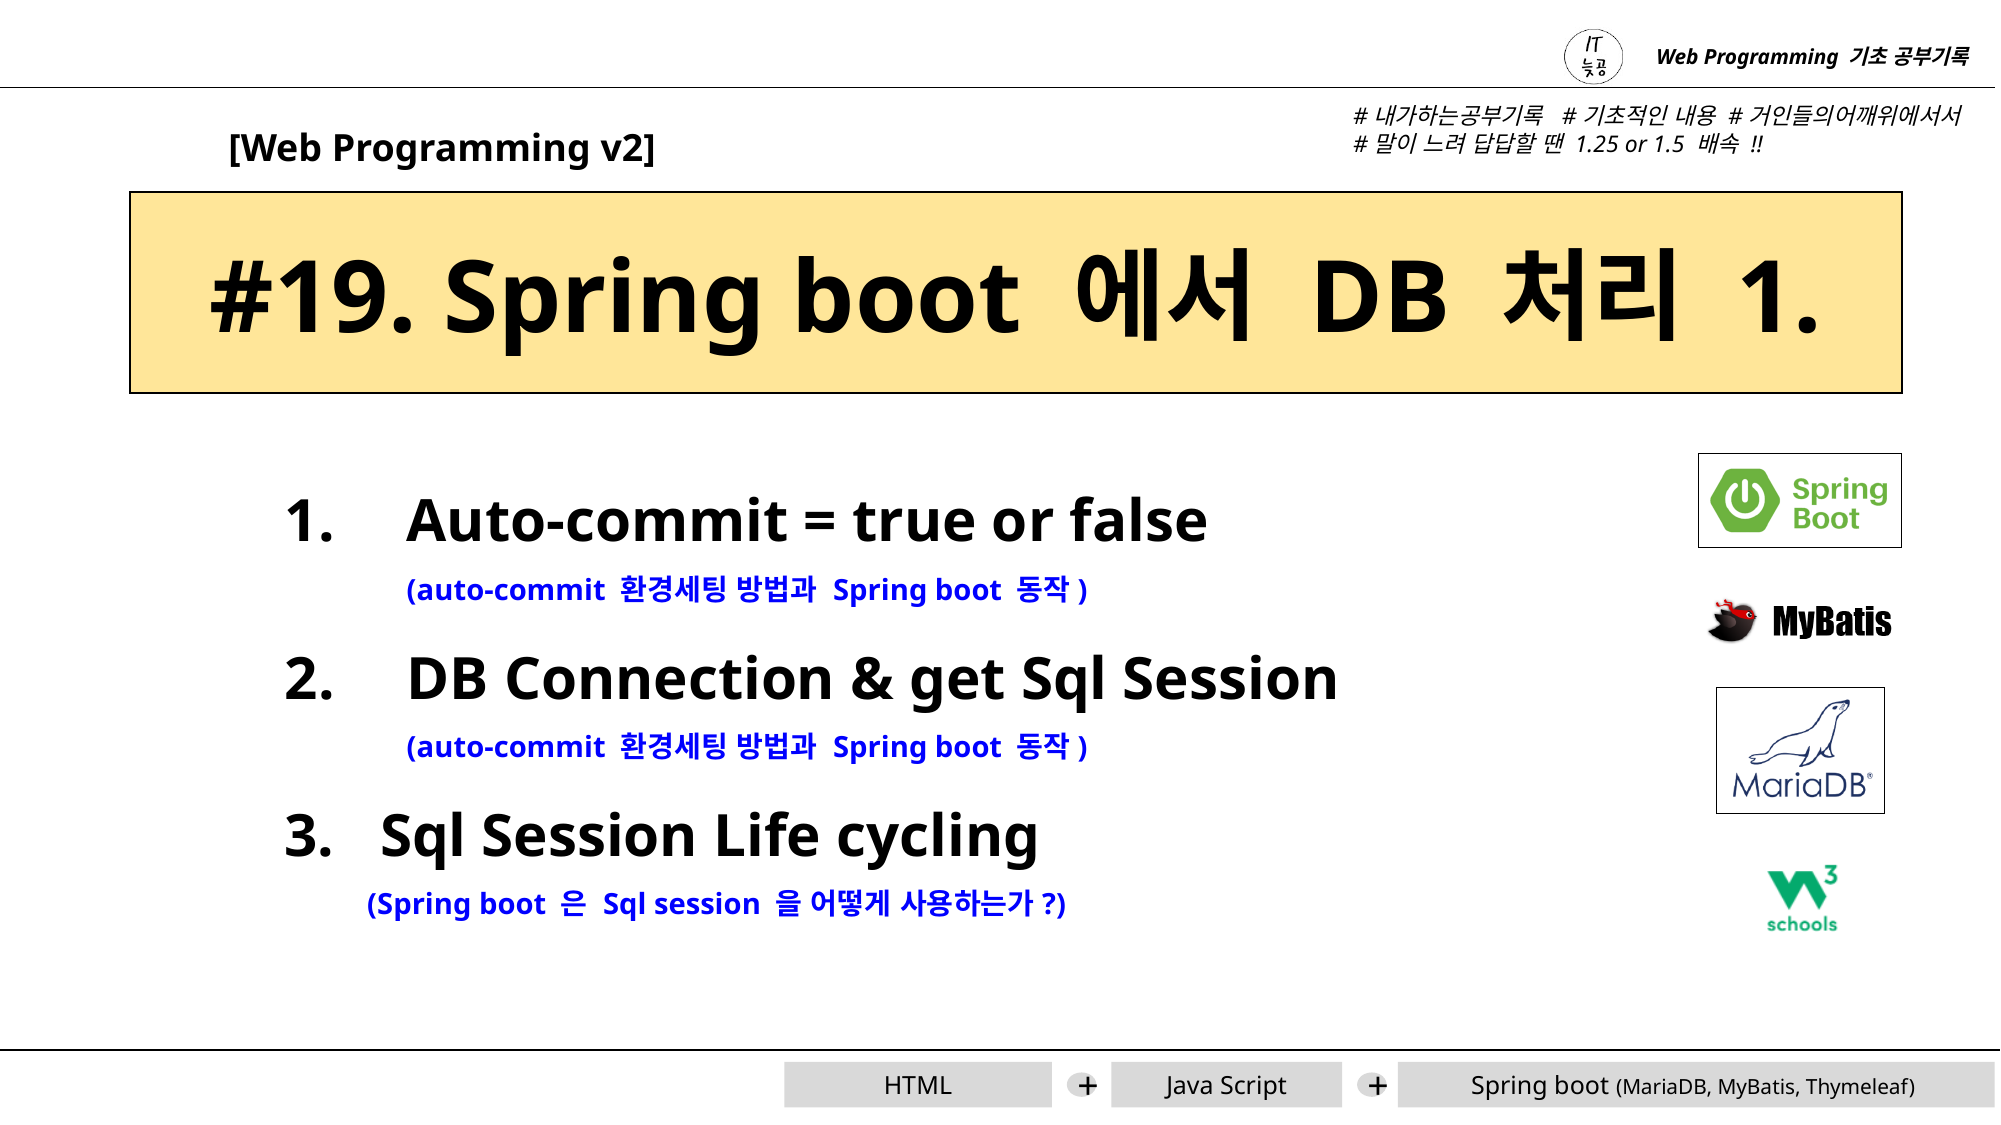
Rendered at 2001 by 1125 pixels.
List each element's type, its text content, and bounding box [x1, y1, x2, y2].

text_box HTML [783, 1061, 1053, 1108]
picture [1564, 27, 1623, 86]
text_box + [1065, 1071, 1098, 1098]
picture [1698, 586, 1903, 646]
text_box Web Programming 기초 공부기록 [1623, 36, 1984, 77]
text_box #19. Spring boot 에서 DB 처리 1. [129, 191, 1903, 394]
text_box Spring boot (MariaDB, MyBatis, Thymeleaf) [1397, 1061, 1996, 1108]
picture [1698, 453, 1902, 548]
text_box Auto-commit = true or false (auto-commit 환경세팅 방법과 Spring boot 동작) DB Connection & get Sql Session (auto-commit 환경세팅 방법과 Spring boot 동작) 3. Sql Session Life cycling (Spring boot 은 Sql session 을 어떻게 사용하는가?) [269, 441, 1594, 928]
picture [1716, 687, 1885, 814]
text_box #내가하는공부기록 #기초적인 내용 #거인들의어깨위에서서 #말이 느려 답답할 땐 1.25 or 1.5 배속 !! [1338, 94, 1976, 164]
text_box + [1356, 1071, 1388, 1098]
picture [1734, 844, 1867, 953]
text_box Java Script [1110, 1061, 1343, 1108]
text_box [Web Programming v2] [213, 116, 691, 177]
